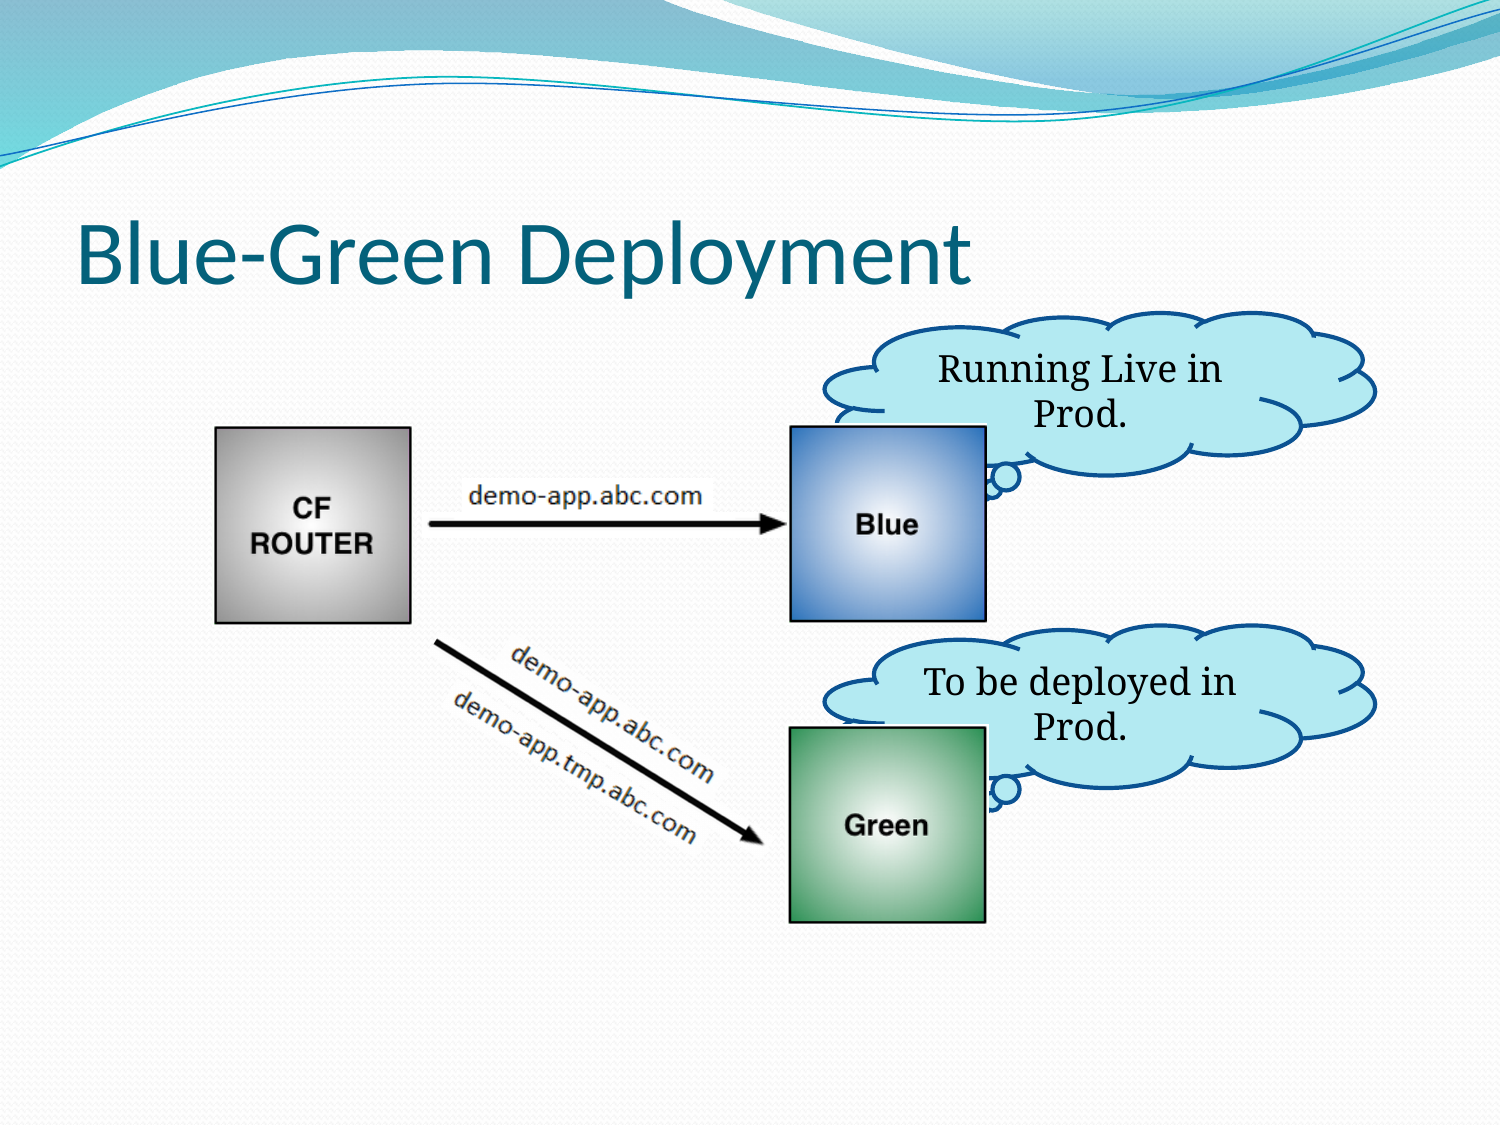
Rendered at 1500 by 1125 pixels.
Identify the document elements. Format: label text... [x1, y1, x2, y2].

picture [590, 794, 711, 857]
picture [421, 422, 987, 625]
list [212, 424, 413, 627]
title Blue-Green Deployment [75, 115, 1425, 303]
picture [657, 794, 774, 859]
text_box Running Live in Prod. [822, 310, 1378, 501]
text_box To be deployed in Prod. [822, 623, 1378, 812]
picture [462, 478, 713, 519]
picture [429, 632, 740, 735]
picture [404, 724, 989, 925]
